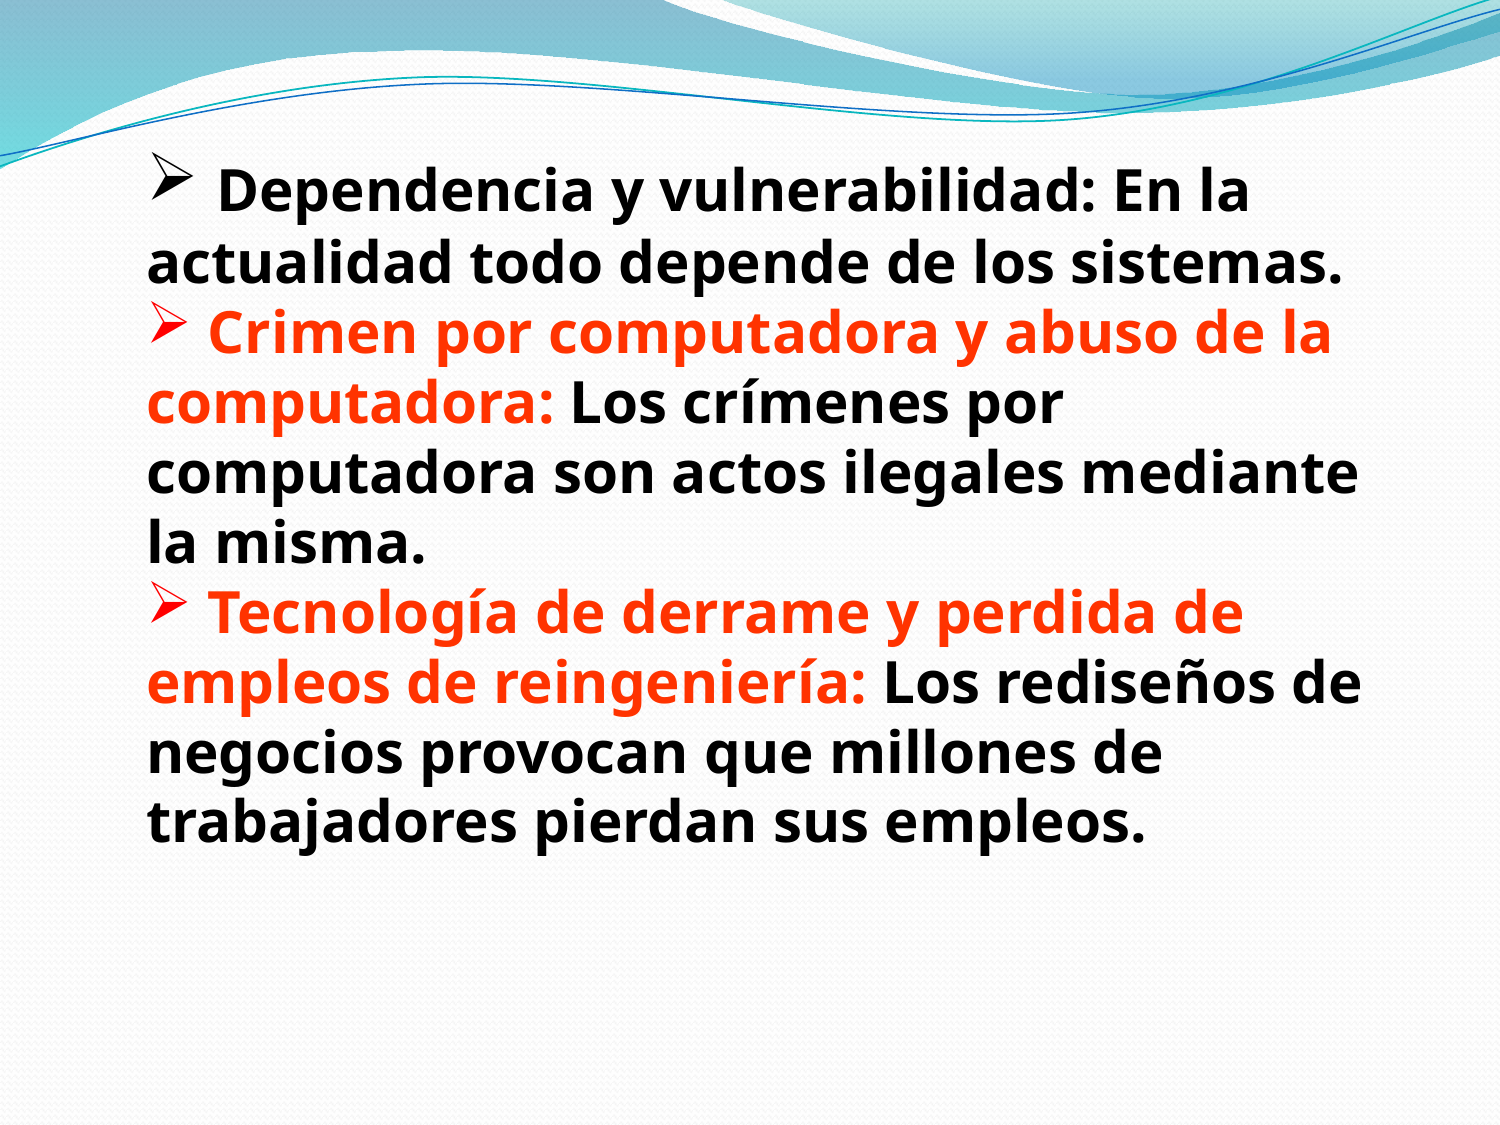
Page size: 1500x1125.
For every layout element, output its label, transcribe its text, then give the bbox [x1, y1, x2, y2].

text_box Dependencia y vulnerabilidad: En la actualidad todo depende de los sistemas. Crimen por computadora y abuso de la computadora: Los crímenes por computadora son actos ilegales mediante la misma. Tecnología de derrame y perdida de empleos de reingeniería: Los rediseños de negocios provocan que millones de trabajadores pierdan sus empleos. [131, 137, 1407, 862]
